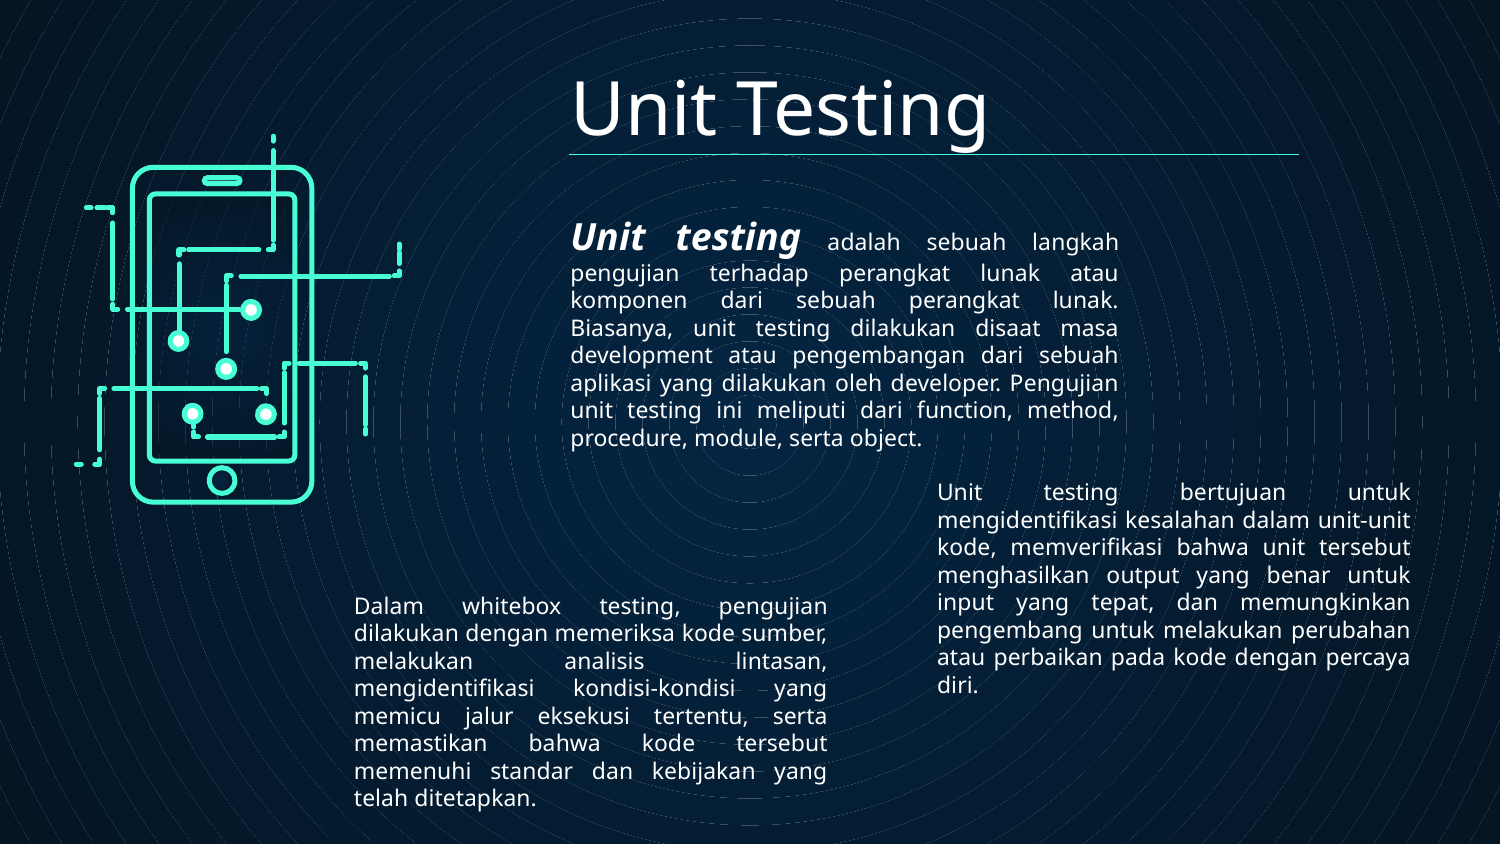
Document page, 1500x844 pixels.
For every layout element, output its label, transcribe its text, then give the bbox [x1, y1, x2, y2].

text_box [257, 405, 275, 423]
subtitle Unit testing adalah sebuah langkah pengujian terhadap perangkat lunak atau komponen dari sebuah perangkat lunak. Biasanya, unit testing dilakukan disaat masa development atau pengembangan dari sebuah aplikasi yang dilakukan oleh developer. Pengujian unit testing ini meliputi dari function, method, procedure, module, serta object. [555, 198, 1135, 432]
title Unit Testing [555, 66, 1135, 166]
text_box [170, 332, 187, 350]
text_box [209, 467, 235, 494]
text_box Unit testing bertujuan untuk mengidentifikasi kesalahan dalam unit-unit kode, memverifikasi bahwa unit tersebut menghasilkan output yang benar untuk input yang tepat, dan memungkinkan pengembang untuk melakukan perubahan atau perbaikan pada kode dengan percaya diri. [847, 462, 1427, 696]
text_box [204, 177, 240, 184]
text_box Dalam whitebox testing, pengujian dilakukan dengan memeriksa kode sumber, melakukan analisis lintasan, mengidentifikasi kondisi-kondisi yang memicu jalur eksekusi tertentu, serta memastikan bahwa kode tersebut memenuhi standar dan kebijakan yang telah ditetapkan. [263, 576, 844, 810]
text_box [184, 405, 201, 423]
text_box [217, 360, 235, 378]
text_box [242, 301, 260, 319]
text_box [149, 193, 295, 462]
